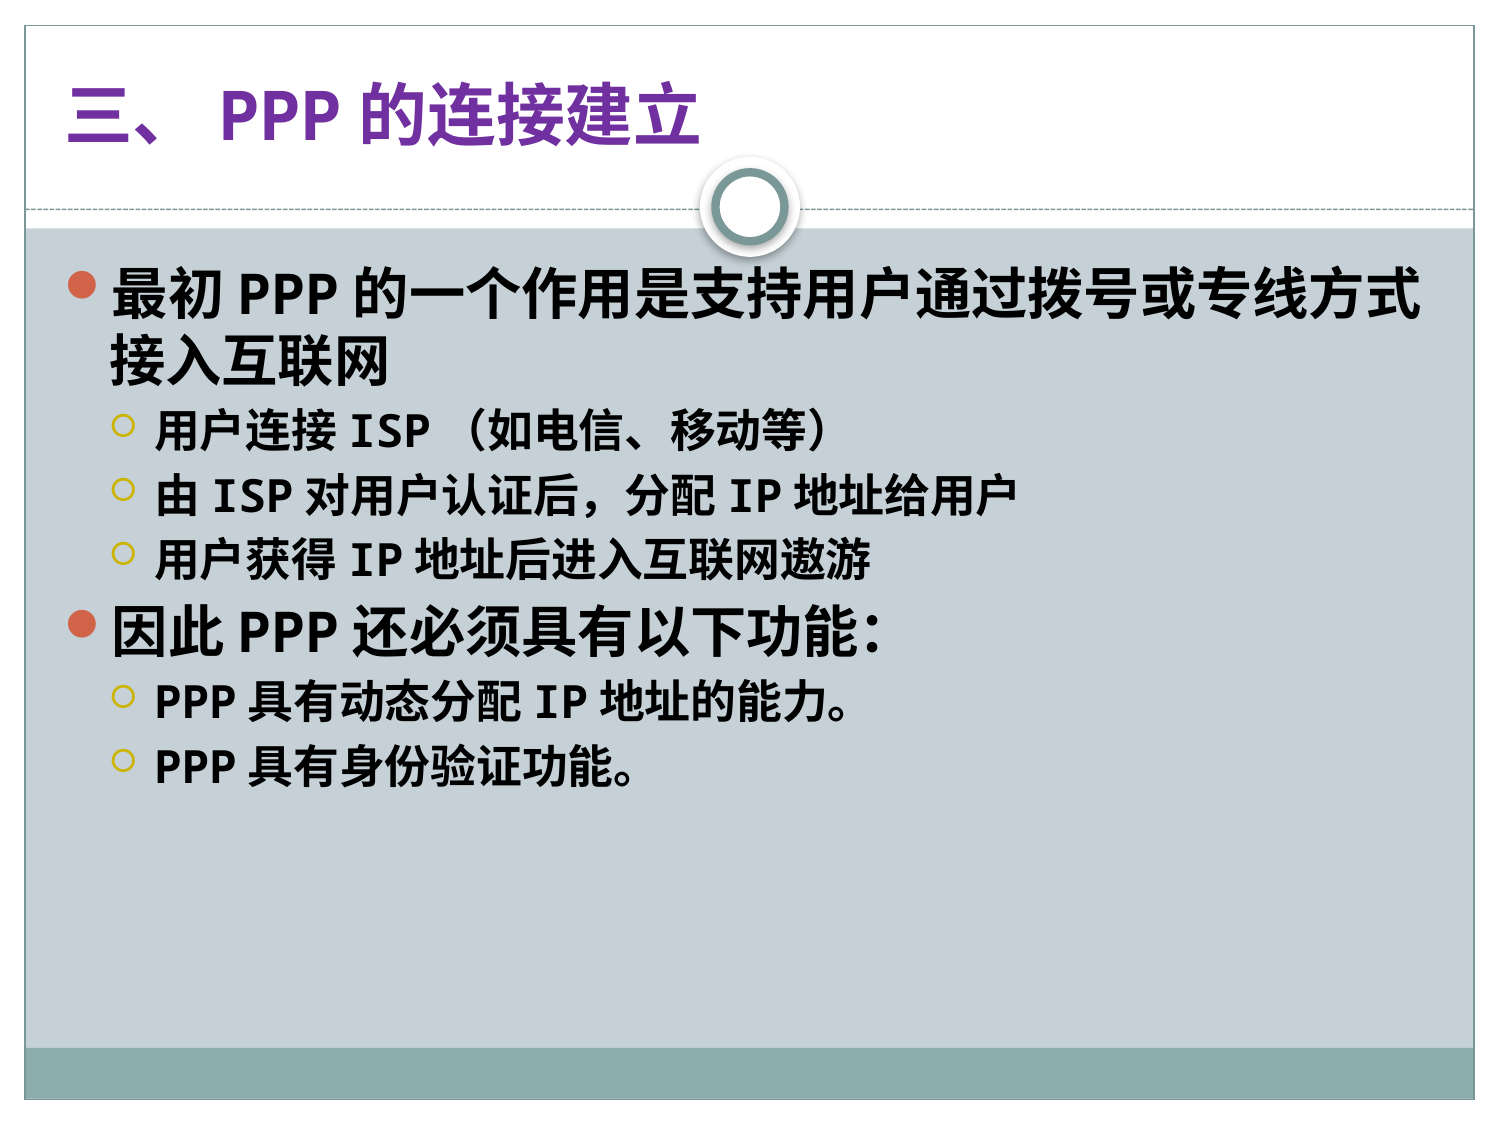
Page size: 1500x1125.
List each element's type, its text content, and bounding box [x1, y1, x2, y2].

list 最初PPP的一个作用是支持用户通过拨号或专线方式接入互联网 用户连接ISP（如电信、移动等） 由ISP对用户认证后，分配IP地址给用户 用户获得IP地址后进入互联网遨游 因此PPP还必须具有以下功能： PPP具有动态分配IP地址的能力。 PPP具有身份验证功能。 [49, 250, 1445, 1001]
title 三、PPP的连接建立 [49, 37, 1450, 162]
